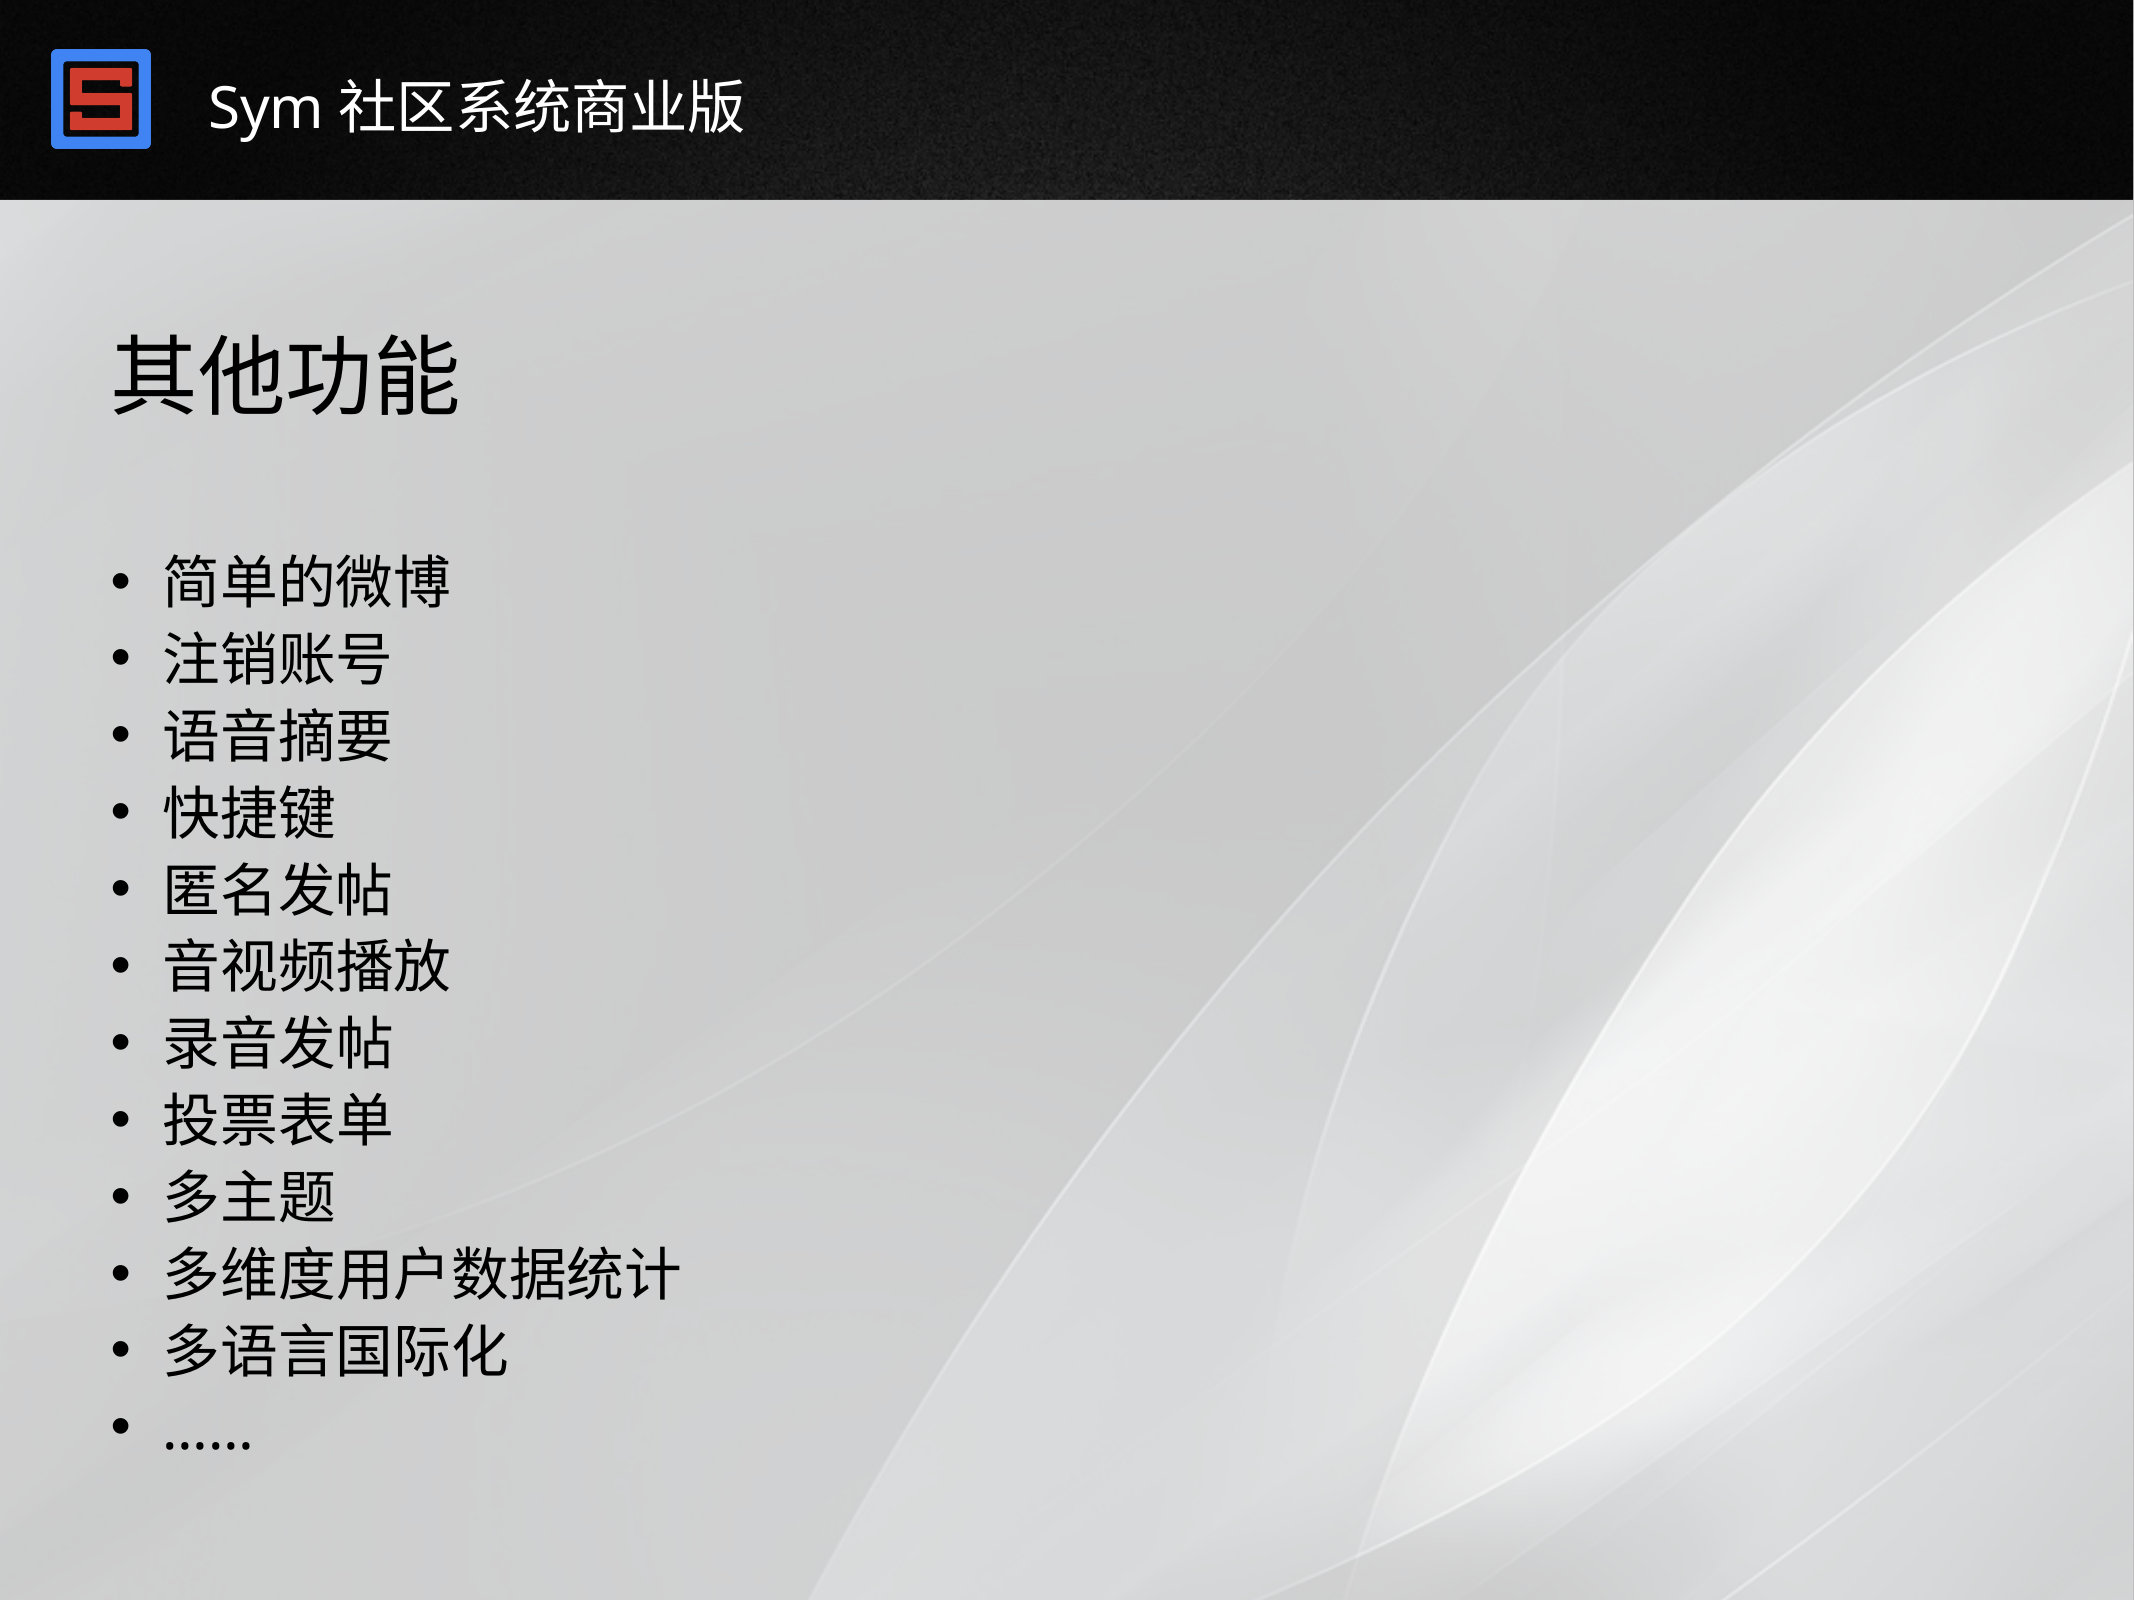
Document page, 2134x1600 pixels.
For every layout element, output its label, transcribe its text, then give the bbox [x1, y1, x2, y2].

list 简单的微博 注销账号 语音摘要 快捷键 匿名发帖 音视频播放 录音发帖 投票表单 多主题 多维度用户数据统计 多语言国际化 …… [99, 547, 2021, 1512]
title 其他功能 [99, 299, 2021, 449]
picture [0, 0, 2134, 199]
